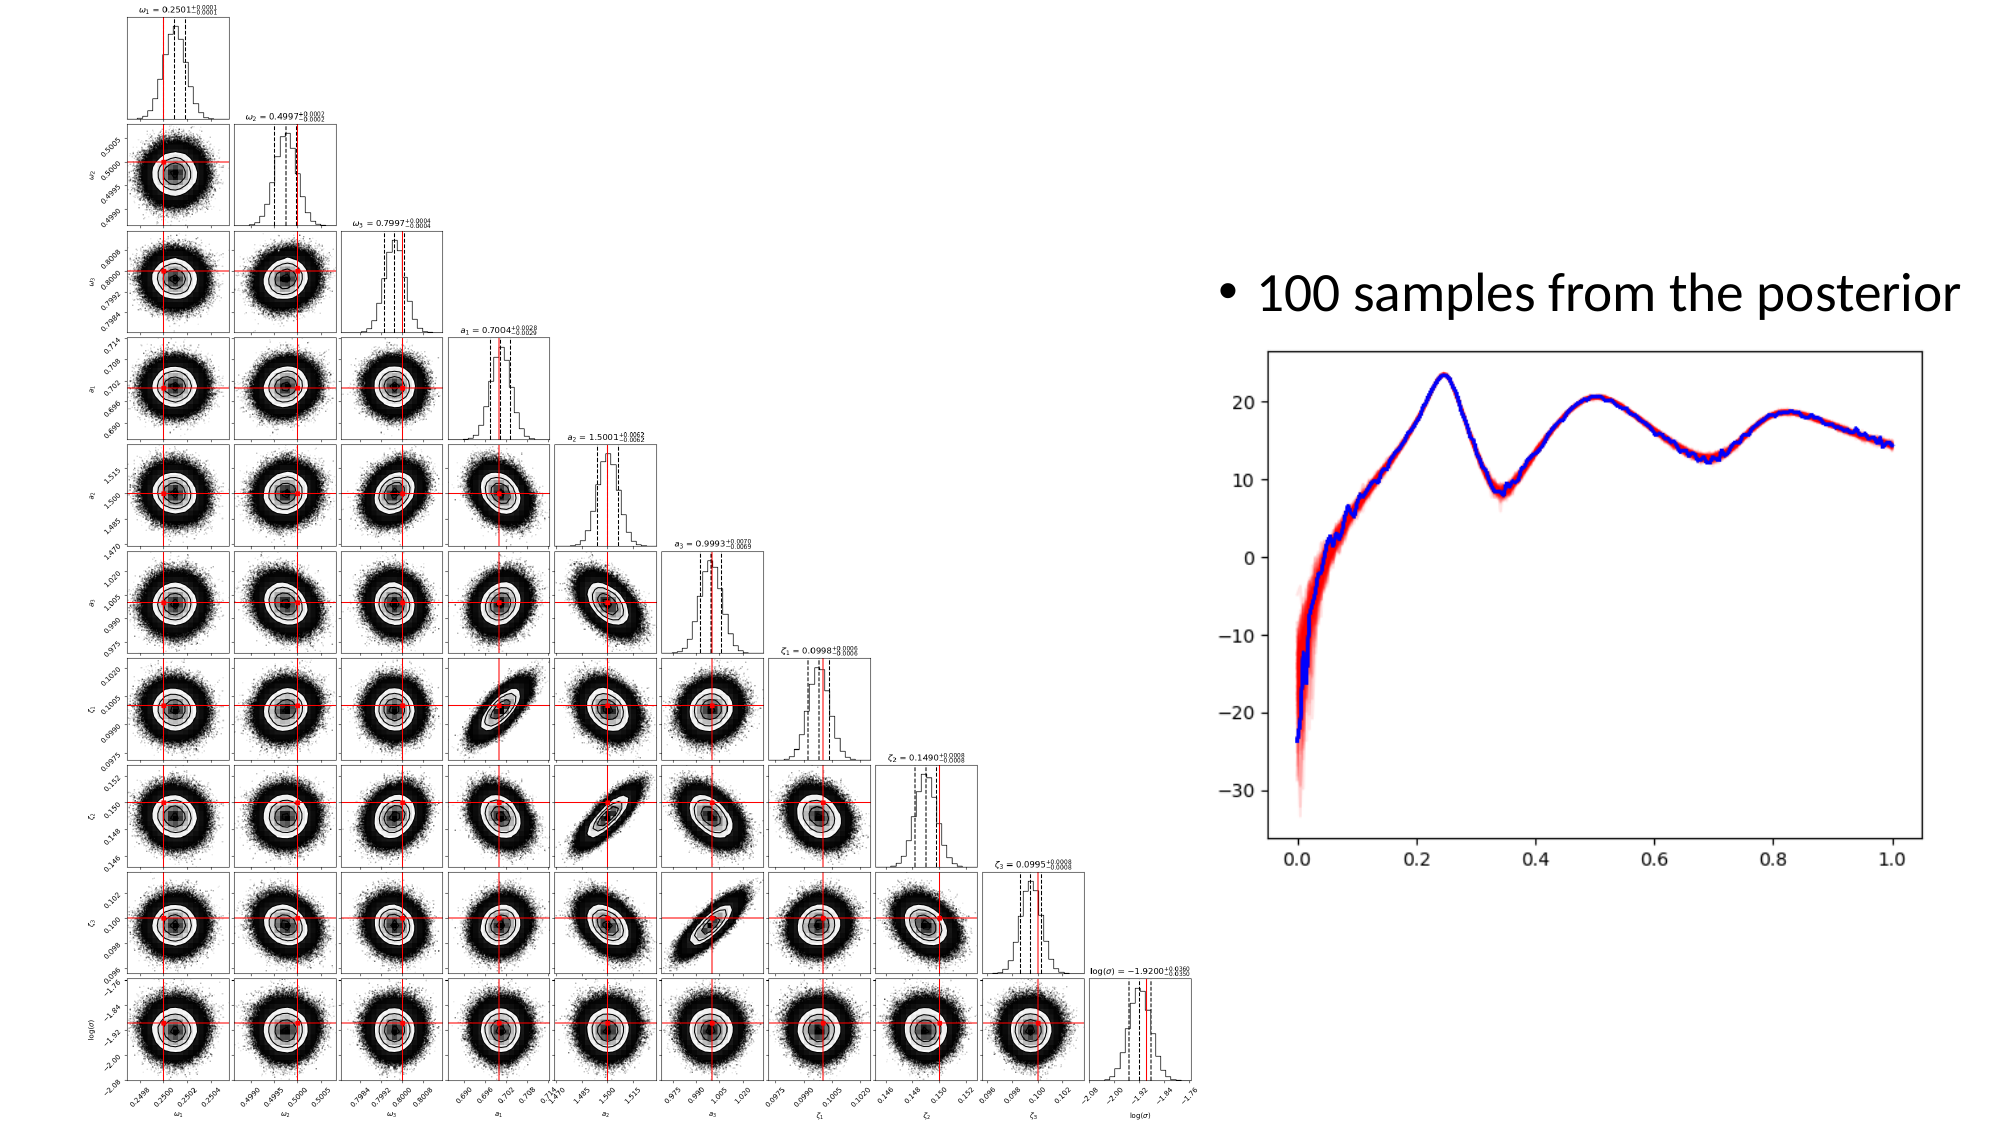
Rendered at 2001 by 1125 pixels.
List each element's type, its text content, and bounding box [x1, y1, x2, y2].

list 100 samples from the posterior [1204, 256, 1994, 338]
picture [82, 0, 1935, 1125]
